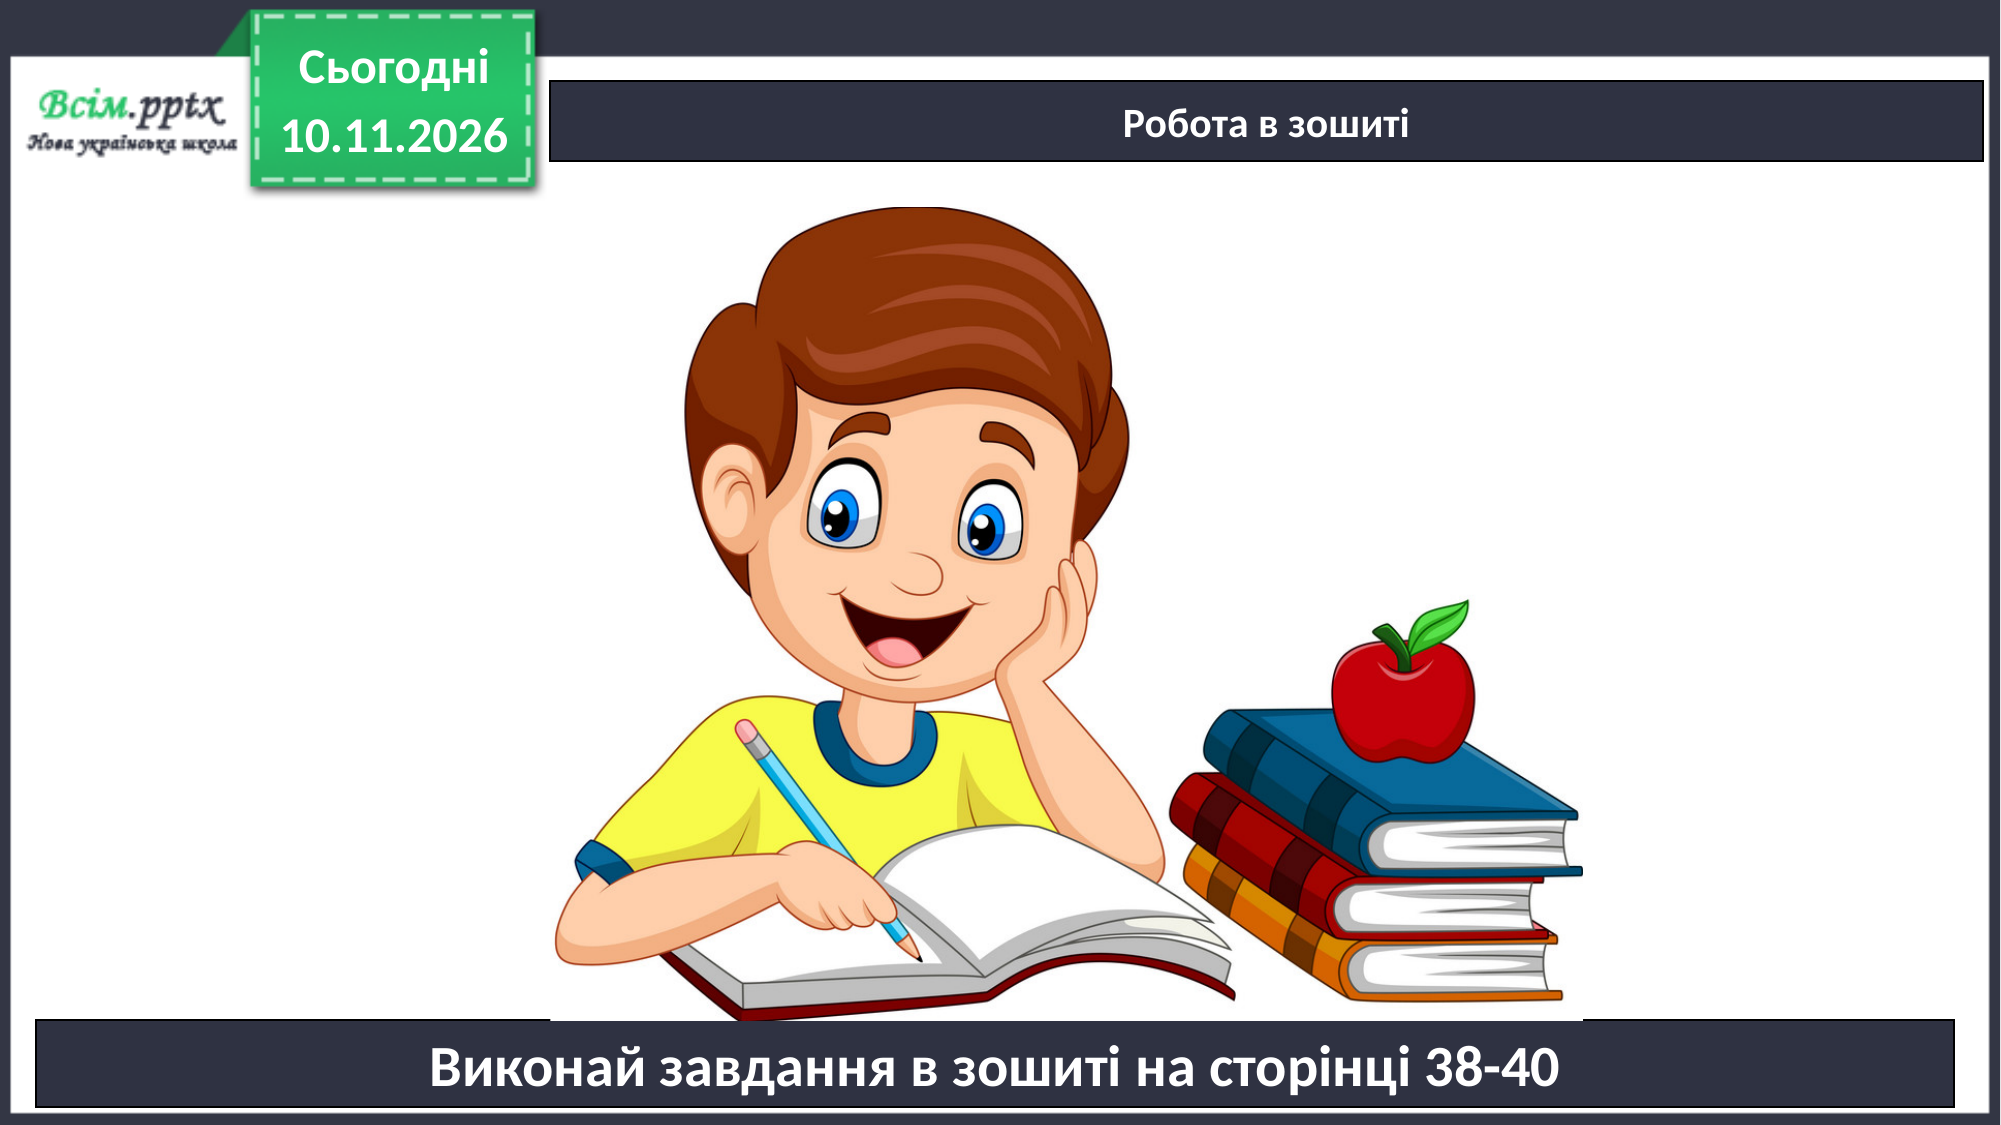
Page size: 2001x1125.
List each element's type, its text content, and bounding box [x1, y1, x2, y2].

text_box 30.03.2022 [263, 101, 524, 164]
text_box Сьогодні [284, 26, 535, 101]
picture [0, 0, 2001, 1125]
text_box Виконай завдання в зошиті на сторінці 38-40 [35, 1019, 1955, 1108]
text_box Робота в зошиті [549, 80, 1984, 162]
